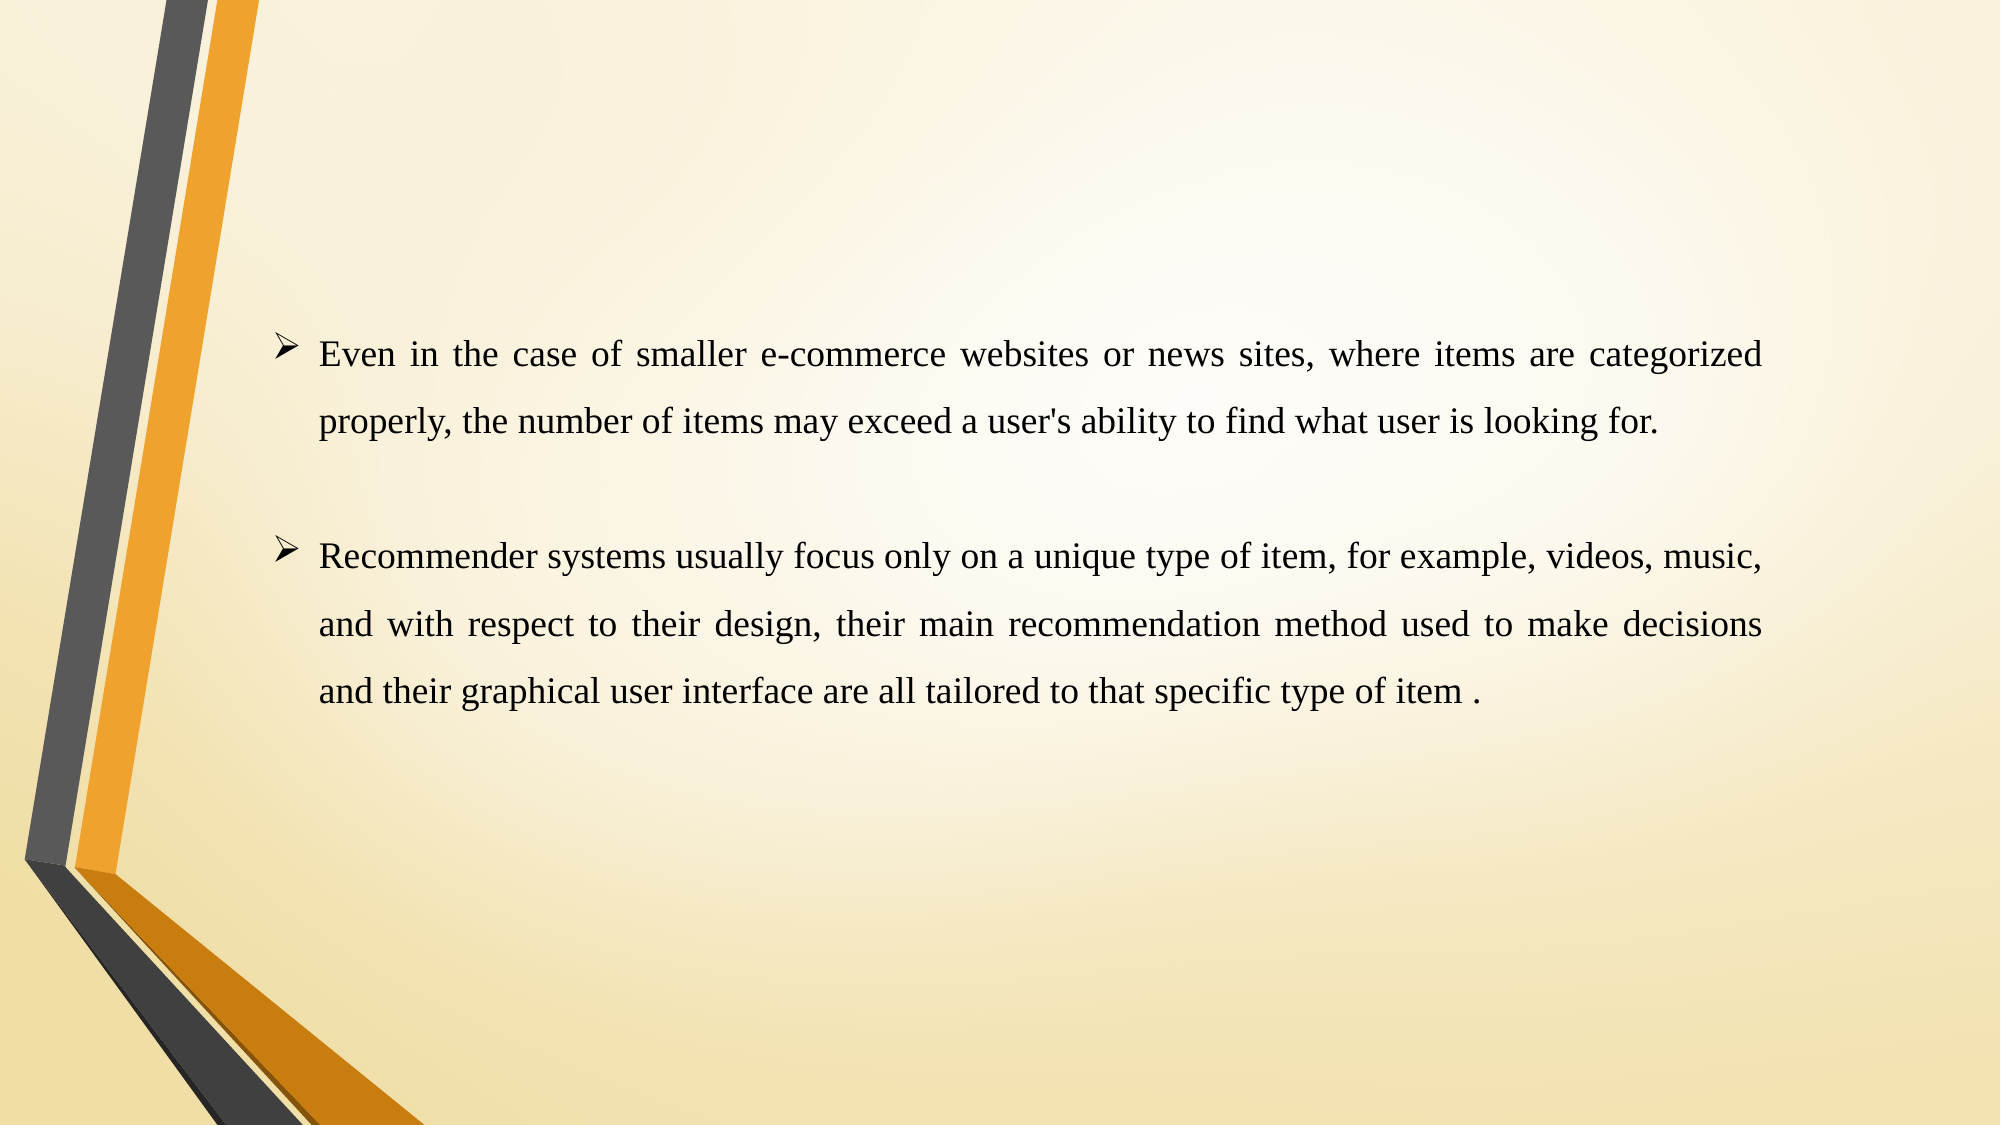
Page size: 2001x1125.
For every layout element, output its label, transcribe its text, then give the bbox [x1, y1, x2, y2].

text_box Even in the case of smaller e-commerce websites or news sites, where items are categorized properly, the number of items may exceed a user's ability to find what user is looking for. Recommender systems usually focus only on a unique type of item, for example, videos, music, and with respect to their design, their main recommendation method used to make decisions and their graphical user interface are all tailored to that specific type of item . [257, 298, 1780, 719]
